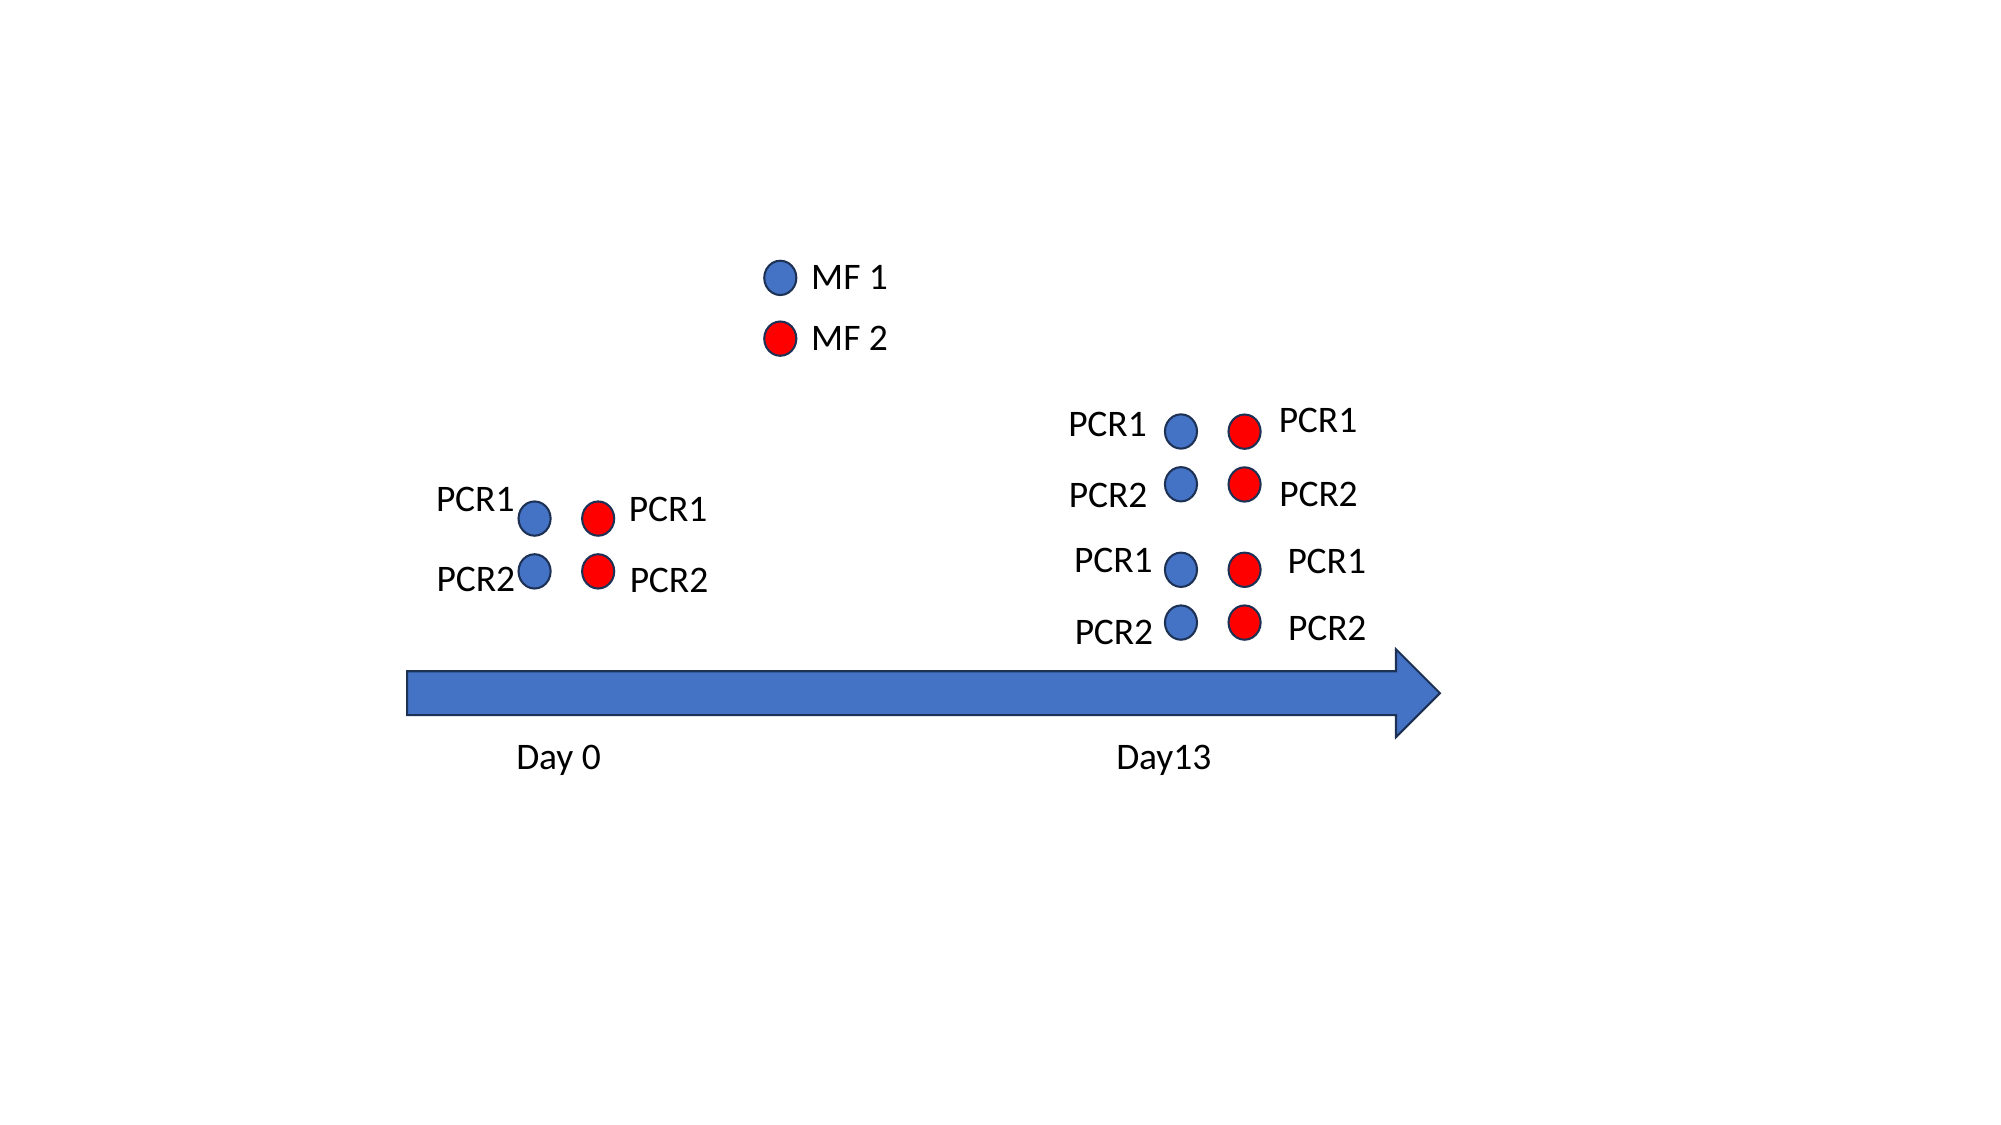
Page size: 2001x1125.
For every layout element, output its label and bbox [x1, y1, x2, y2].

text_box [407, 244, 1440, 786]
